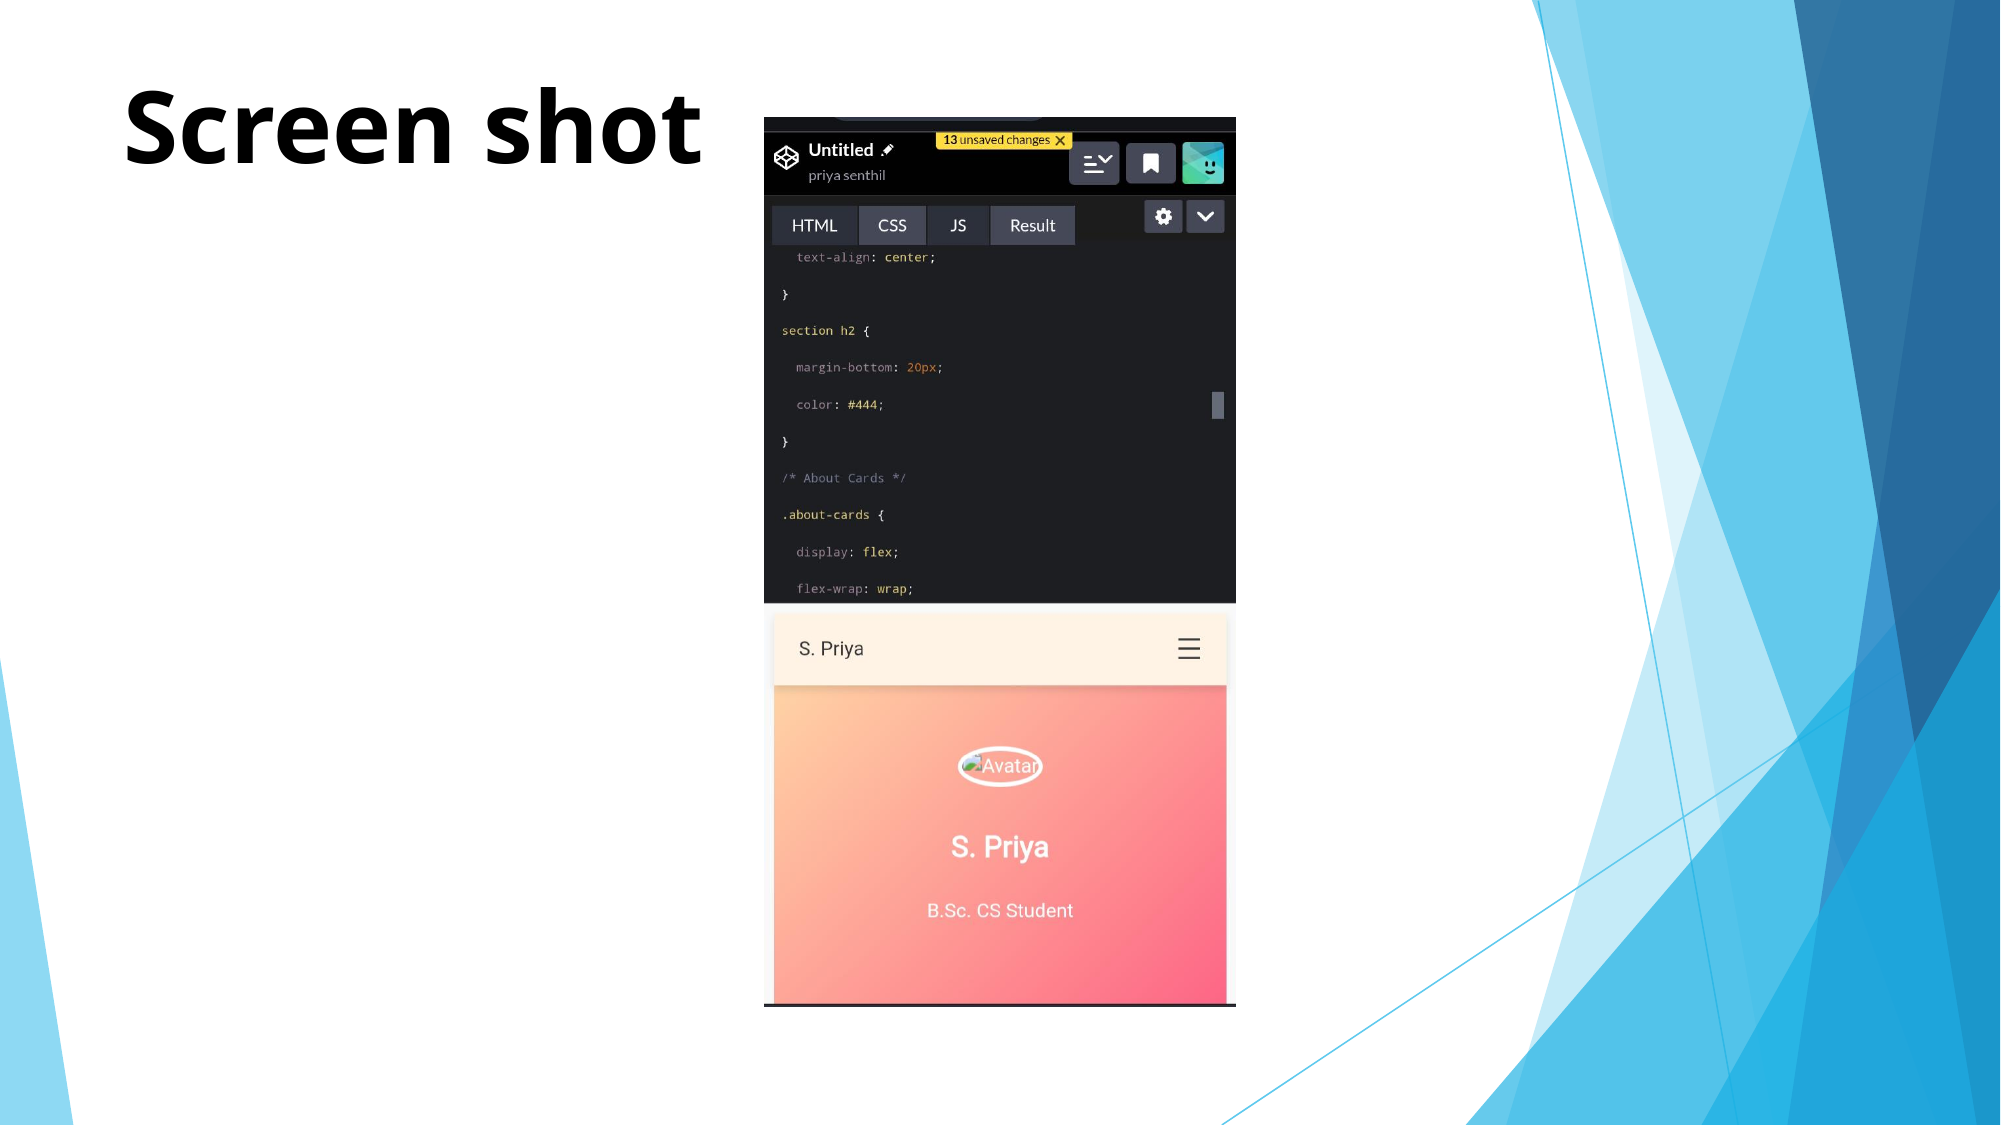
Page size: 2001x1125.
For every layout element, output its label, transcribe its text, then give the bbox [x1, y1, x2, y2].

picture [764, 117, 1236, 1008]
title Screen shot [123, 63, 1877, 188]
